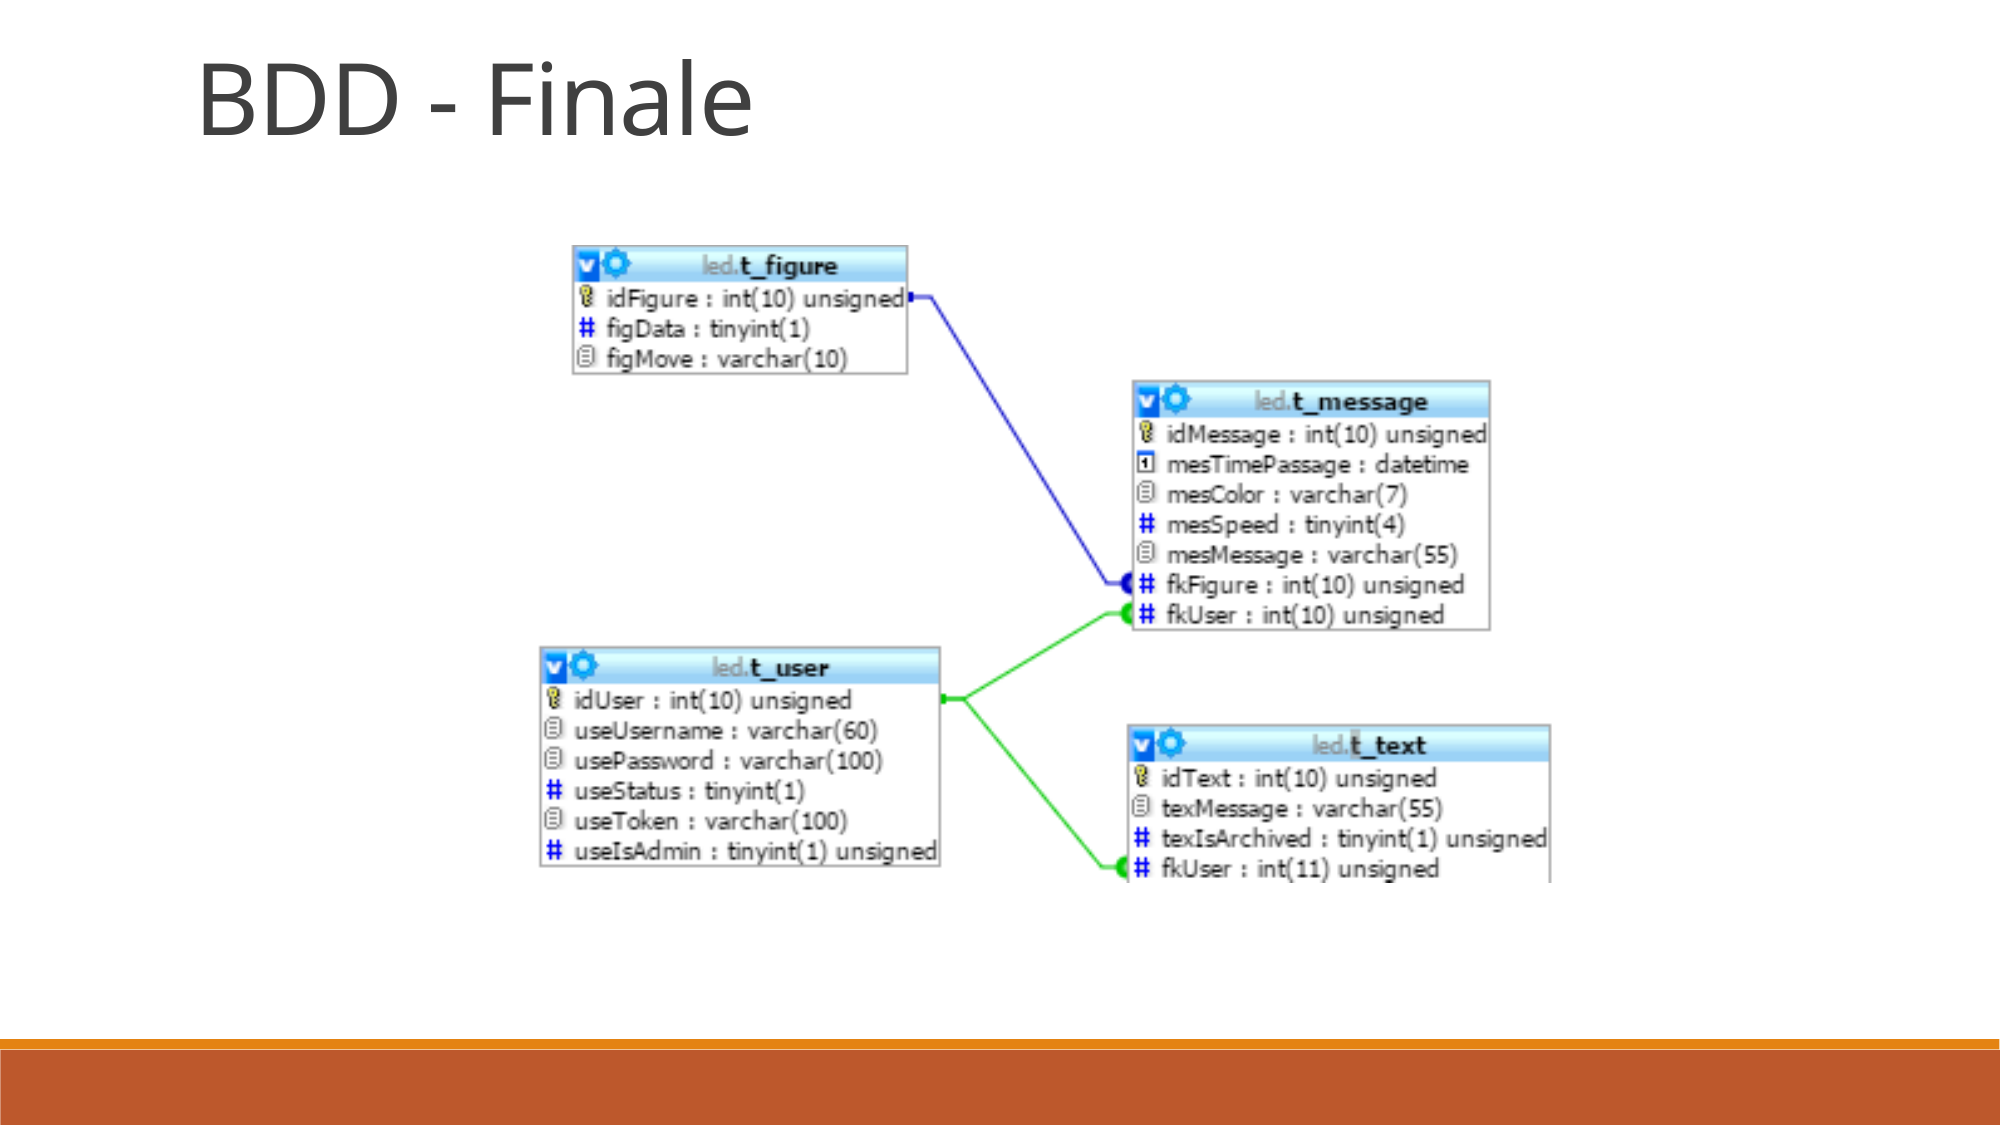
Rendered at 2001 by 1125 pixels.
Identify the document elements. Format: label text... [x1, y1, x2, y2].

text_box BDD - Finale [179, 46, 1830, 157]
picture [535, 244, 1558, 884]
